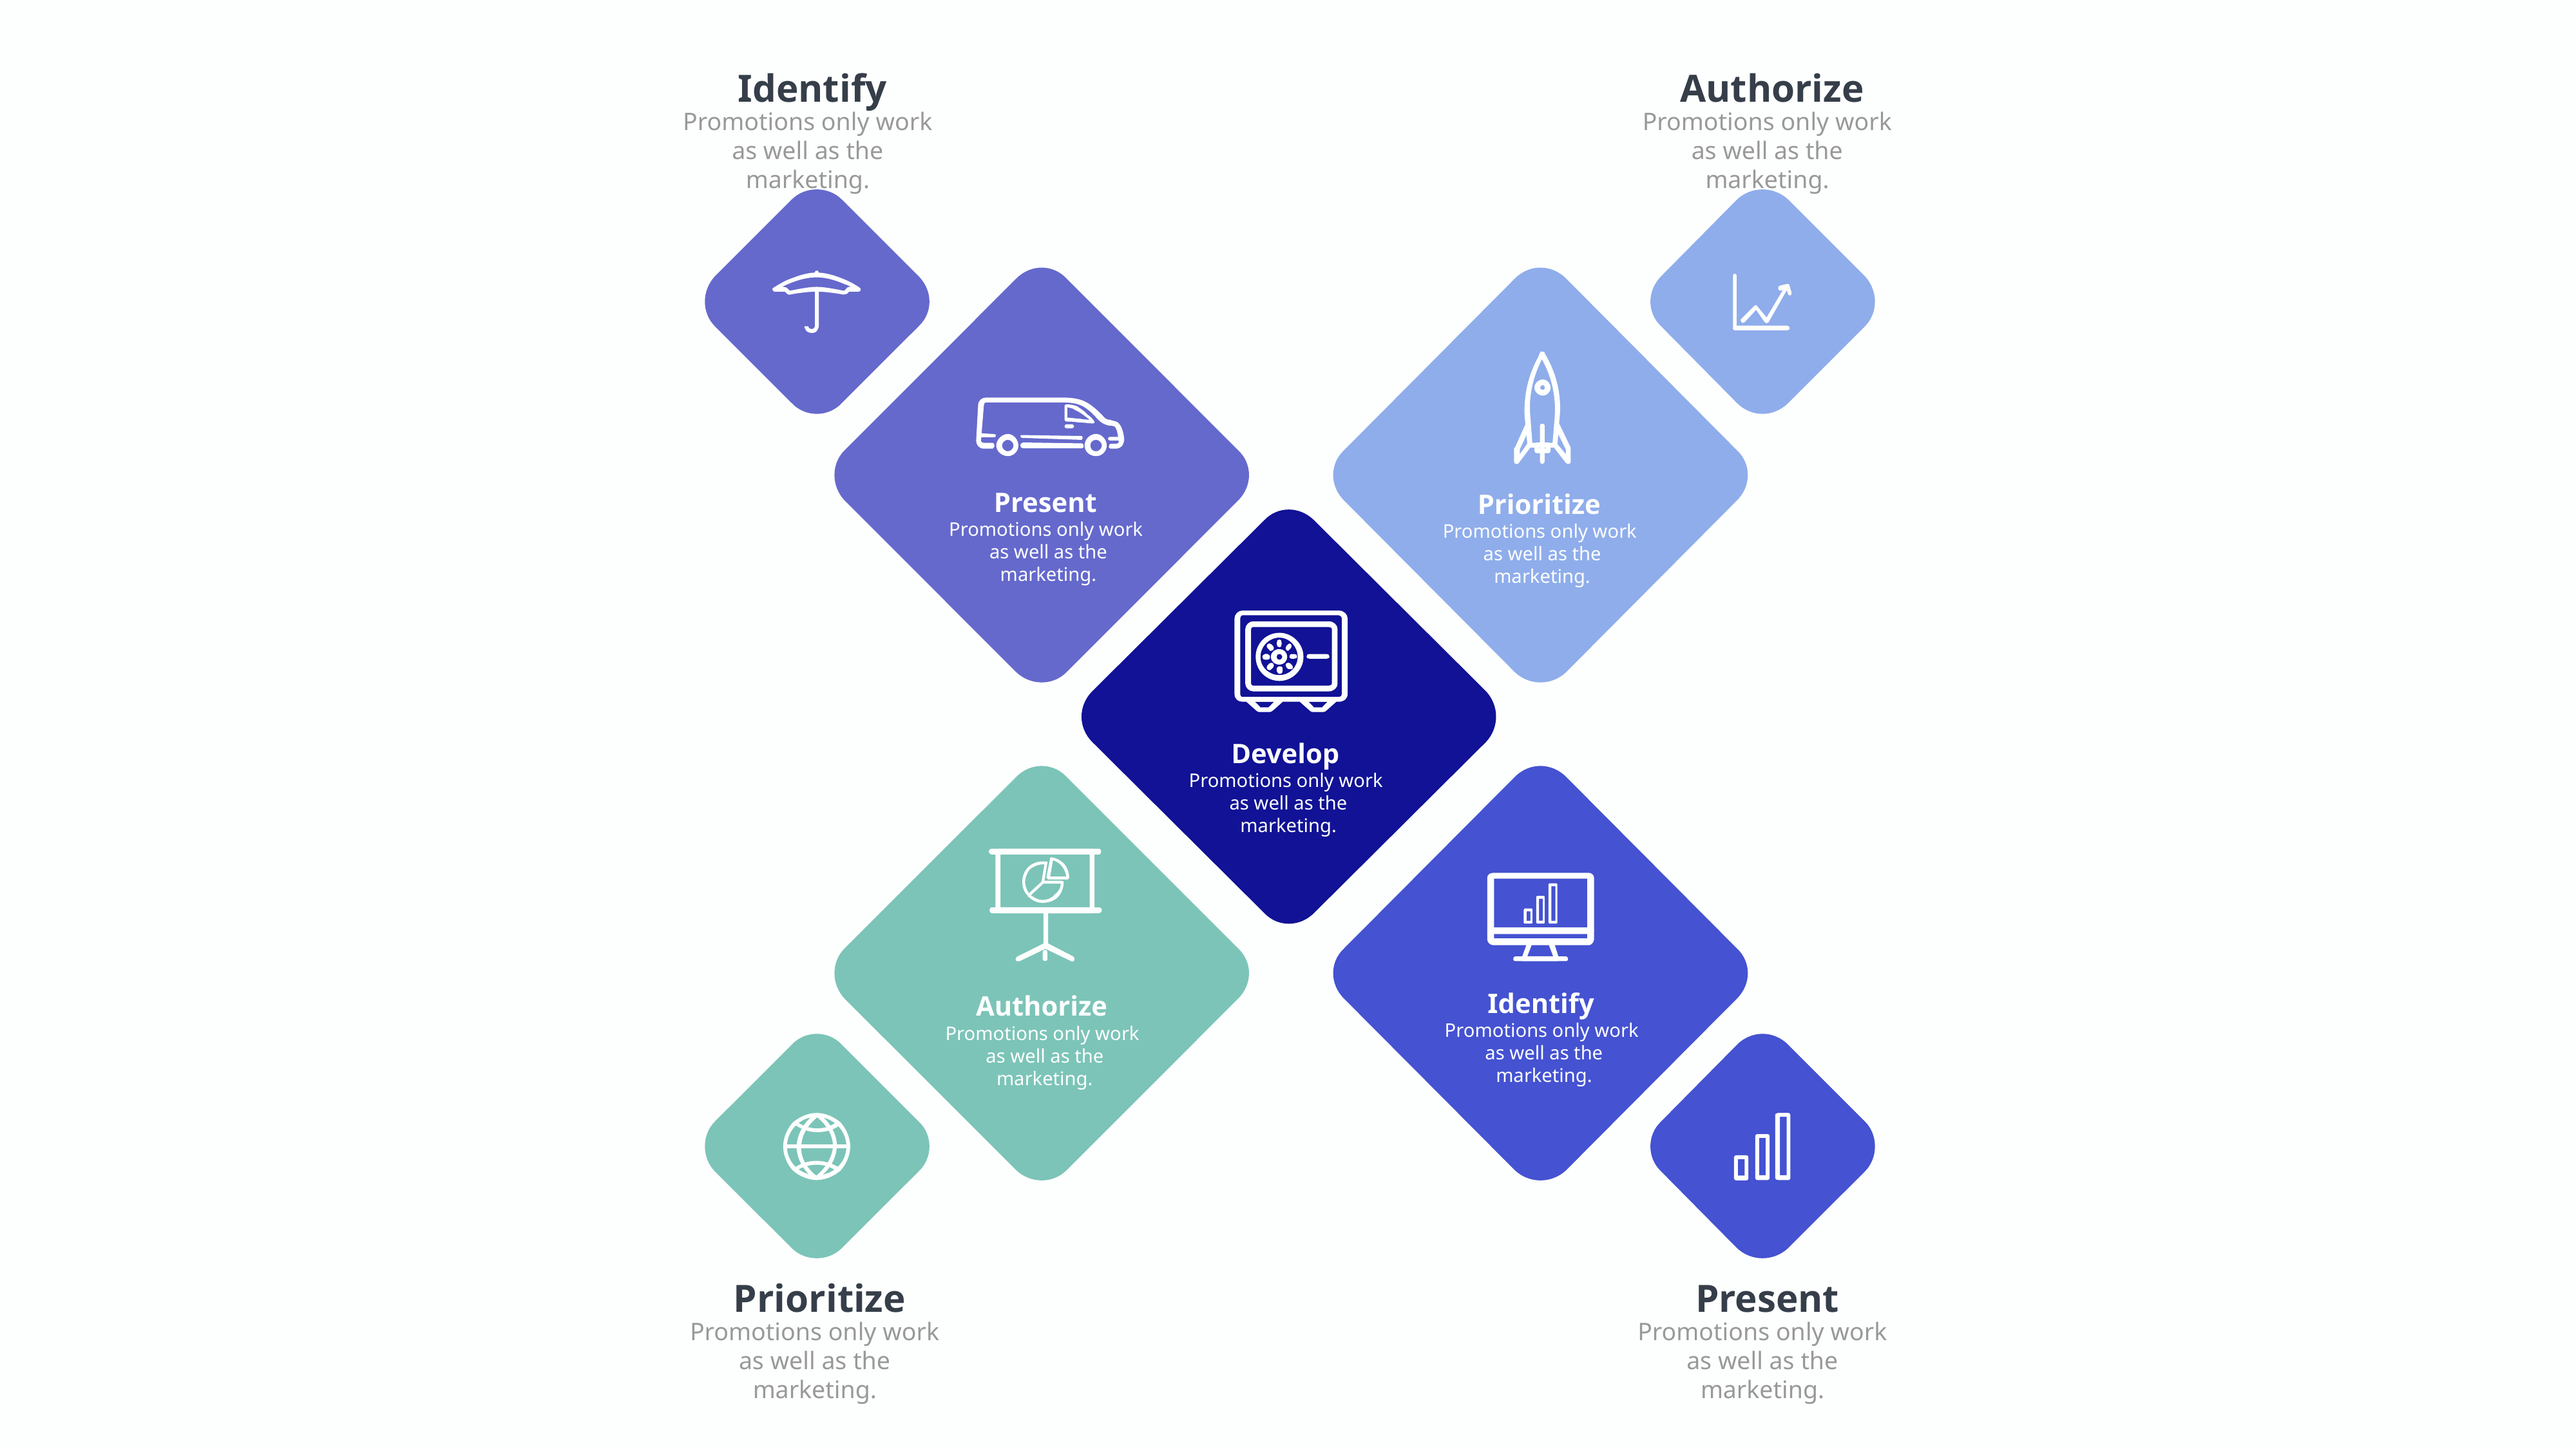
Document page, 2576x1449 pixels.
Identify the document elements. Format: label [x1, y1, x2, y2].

text_box [676, 1269, 953, 1380]
text_box [705, 1034, 930, 1258]
text_box [1487, 873, 1594, 929]
text_box [1266, 663, 1274, 670]
text_box [794, 1121, 803, 1129]
text_box [1733, 325, 1790, 330]
text_box [1064, 404, 1095, 424]
text_box [919, 480, 1172, 569]
text_box [1245, 697, 1284, 712]
text_box [1020, 435, 1083, 440]
text_box [989, 907, 997, 914]
text_box [794, 1164, 803, 1171]
text_box [1487, 927, 1594, 934]
text_box [1234, 611, 1348, 702]
text_box [1524, 351, 1560, 448]
text_box [814, 270, 819, 278]
text_box [834, 766, 1249, 1070]
text_box [805, 1160, 828, 1166]
text_box [1020, 442, 1084, 449]
text_box [1093, 907, 1102, 914]
text_box [1270, 649, 1288, 665]
text_box [1084, 433, 1107, 457]
text_box [1277, 639, 1282, 647]
text_box [1285, 643, 1292, 651]
text_box [1333, 267, 1748, 683]
text_box [1159, 732, 1411, 819]
text_box [1778, 284, 1790, 291]
text_box [1733, 273, 1737, 327]
text_box [1536, 896, 1545, 924]
text_box [796, 1113, 817, 1180]
text_box [837, 1144, 850, 1148]
text_box [772, 272, 861, 295]
text_box [1306, 654, 1330, 659]
text_box [1277, 666, 1283, 674]
text_box [979, 433, 996, 437]
text_box [1487, 931, 1594, 945]
text_box [996, 433, 1018, 457]
text_box [1733, 1155, 1749, 1180]
text_box [801, 1144, 833, 1148]
text_box [1255, 632, 1304, 681]
text_box [804, 292, 819, 333]
text_box [783, 1144, 796, 1148]
text_box [1552, 422, 1571, 464]
text_box [1285, 663, 1293, 669]
text_box [783, 1147, 815, 1180]
text_box [830, 1164, 841, 1172]
text_box [783, 1121, 796, 1146]
text_box [1108, 437, 1123, 441]
text_box [1650, 189, 1875, 414]
text_box [1534, 442, 1540, 453]
text_box [794, 1113, 815, 1122]
text_box [1624, 1269, 1902, 1380]
text_box [1262, 654, 1270, 660]
text_box [806, 1127, 828, 1132]
text_box [1415, 981, 1667, 1070]
text_box [1513, 956, 1522, 961]
text_box [1521, 939, 1560, 961]
text_box [1534, 379, 1551, 396]
text_box [1413, 482, 1665, 571]
text_box [1245, 621, 1338, 692]
text_box [915, 984, 1168, 1072]
text_box [1545, 442, 1551, 453]
text_box [1266, 643, 1274, 651]
text_box [1046, 857, 1069, 880]
text_box [1559, 956, 1569, 961]
text_box [1081, 509, 1496, 817]
text_box [1628, 59, 1906, 170]
text_box [1548, 883, 1558, 924]
text_box [1523, 908, 1532, 924]
text_box [1741, 289, 1787, 323]
text_box [669, 59, 946, 170]
text_box [1333, 766, 1748, 1180]
text_box [814, 1113, 837, 1180]
text_box [831, 1121, 841, 1130]
text_box [818, 1170, 839, 1180]
text_box [1022, 861, 1064, 903]
text_box [1093, 848, 1102, 855]
text_box [918, 1072, 1165, 1180]
text_box [1540, 423, 1545, 464]
text_box [1650, 1034, 1875, 1258]
text_box [1015, 943, 1075, 962]
text_box [1043, 907, 1049, 943]
text_box [1064, 424, 1074, 429]
text_box [1299, 697, 1337, 712]
text_box [1514, 423, 1532, 464]
text_box [1289, 654, 1297, 659]
text_box [976, 397, 1125, 449]
text_box [1170, 819, 1409, 924]
text_box [705, 189, 930, 414]
text_box [995, 848, 1095, 914]
text_box [1042, 949, 1047, 961]
text_box [1755, 1134, 1770, 1180]
text_box [834, 267, 1249, 683]
text_box [819, 1113, 850, 1145]
text_box [989, 848, 997, 855]
text_box [1775, 1113, 1791, 1180]
text_box [1786, 287, 1792, 296]
text_box [838, 1148, 850, 1172]
